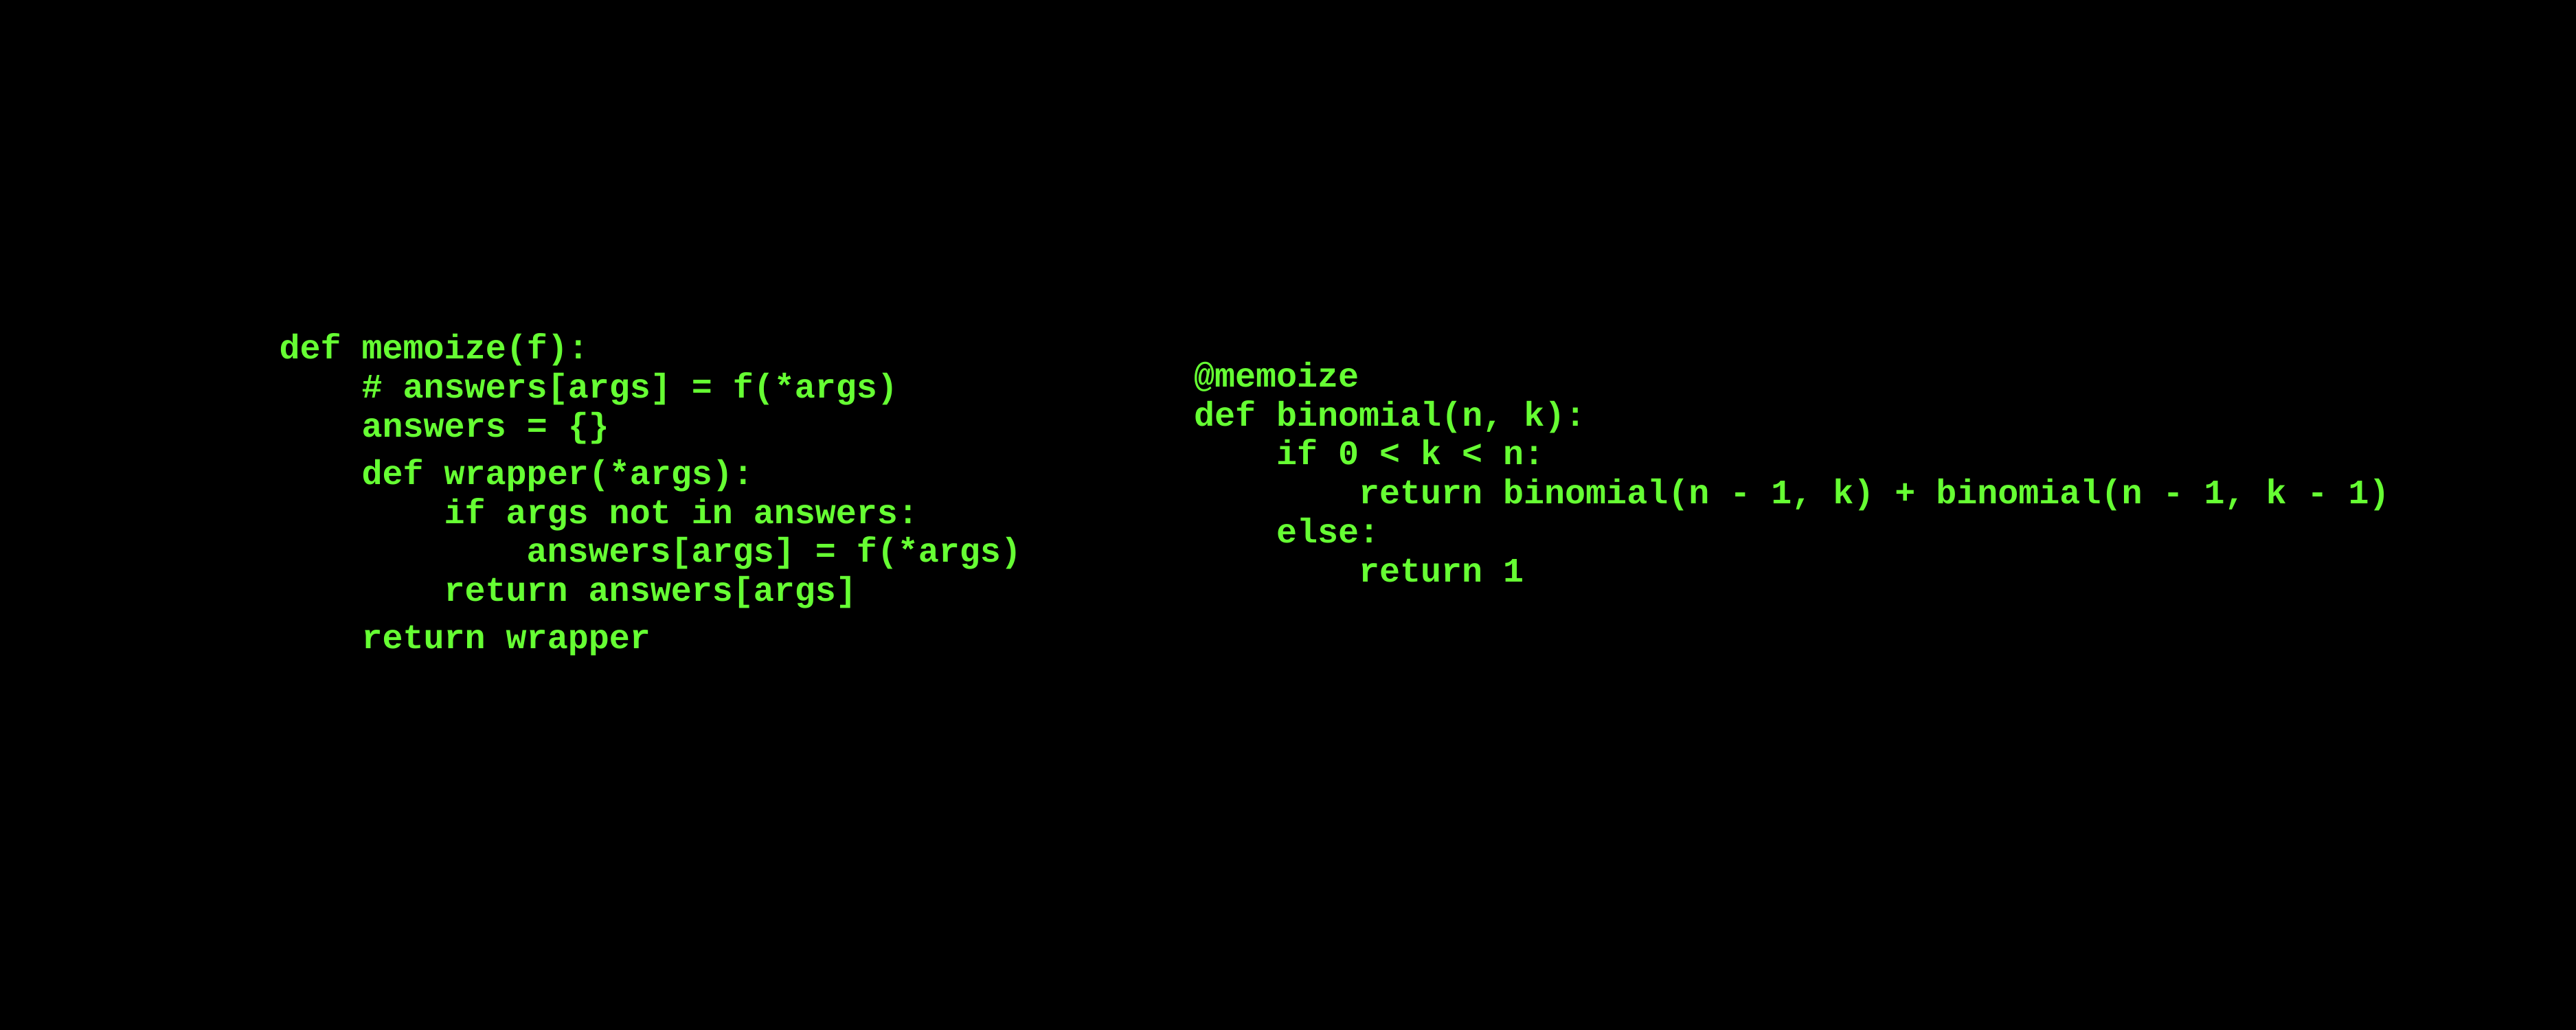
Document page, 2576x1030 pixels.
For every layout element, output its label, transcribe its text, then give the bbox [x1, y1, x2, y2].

table_header def memoize(f): # answers[args] = f(*args) answers = {} def wrapper(*args): if args not in answers: answers[args] = f(*args) return answers[args] return wrapper [264, 279, 1178, 711]
table_header @memoize def binomial(n, k): if 0 < k < n: return binomial(n - 1, k) + binomial(n - 1, k - 1) else: return 1 [1179, 279, 2441, 711]
